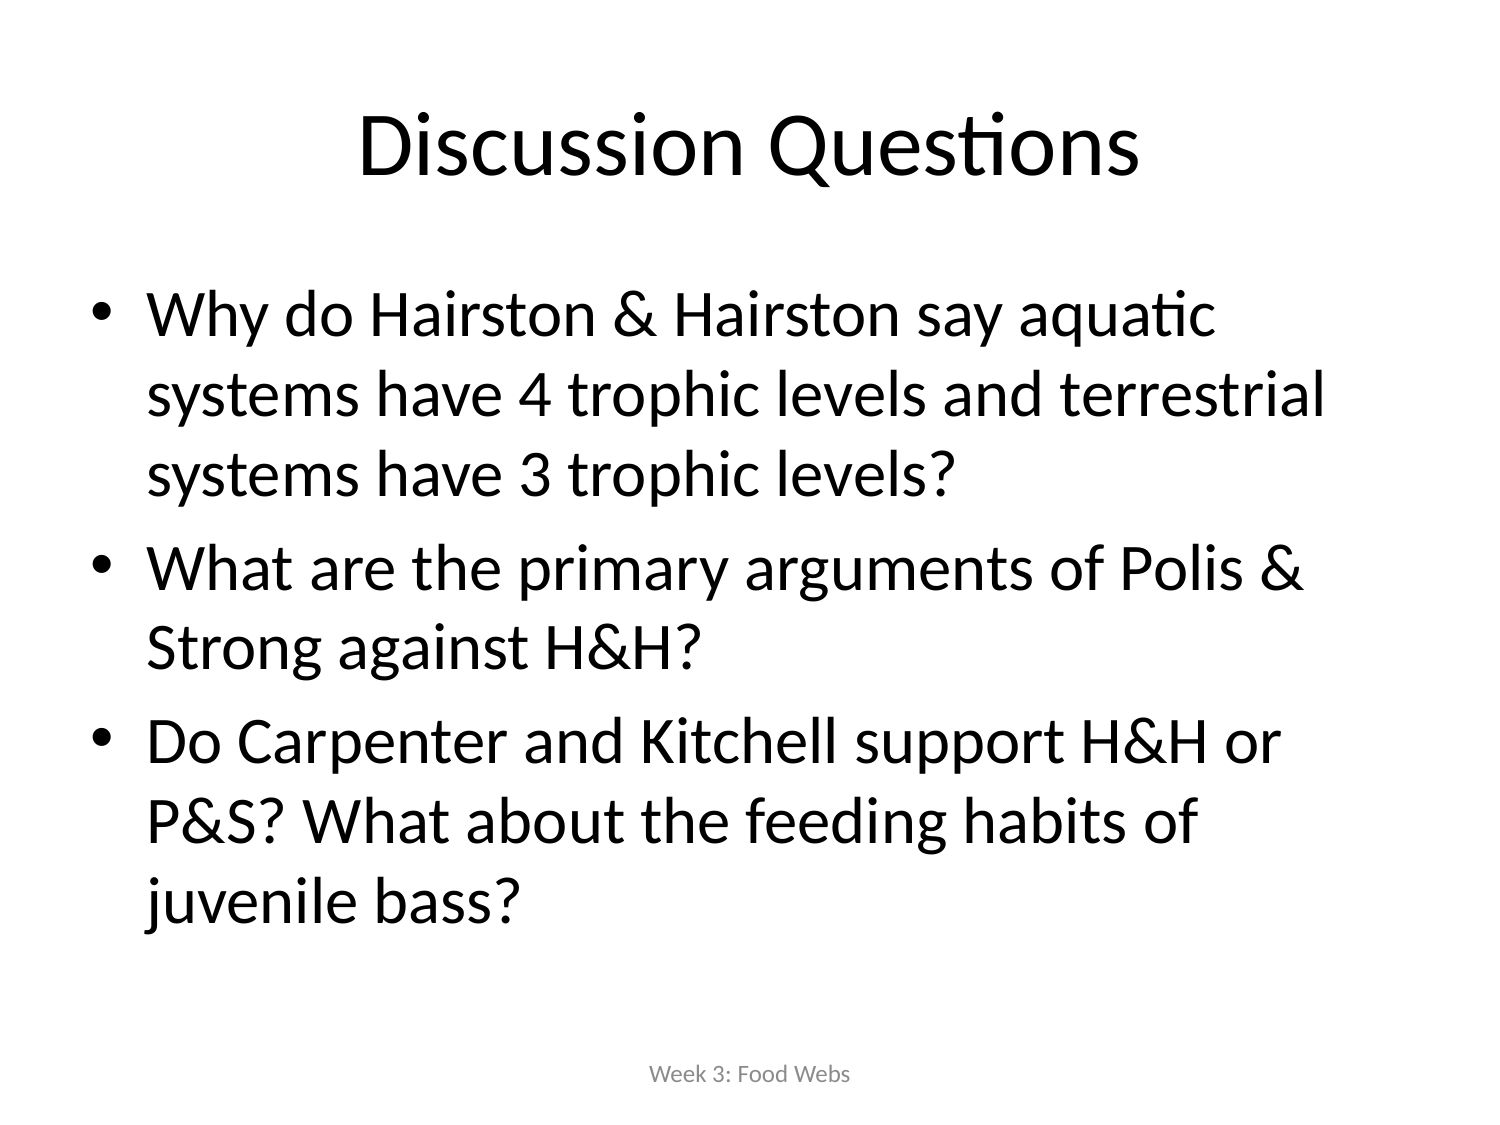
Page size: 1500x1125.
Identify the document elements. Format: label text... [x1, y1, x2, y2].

list Why do Hairston & Hairston say aquatic systems have 4 trophic levels and terrestrial systems have 3 trophic levels? What are the primary arguments of Polis & Strong against H&H? Do Carpenter and Kitchell support H&H or P&S? What about the feeding habits of juvenile bass? [75, 262, 1425, 1005]
footer Week 3: Food Webs [512, 1042, 988, 1103]
title Discussion Questions [75, 45, 1425, 233]
